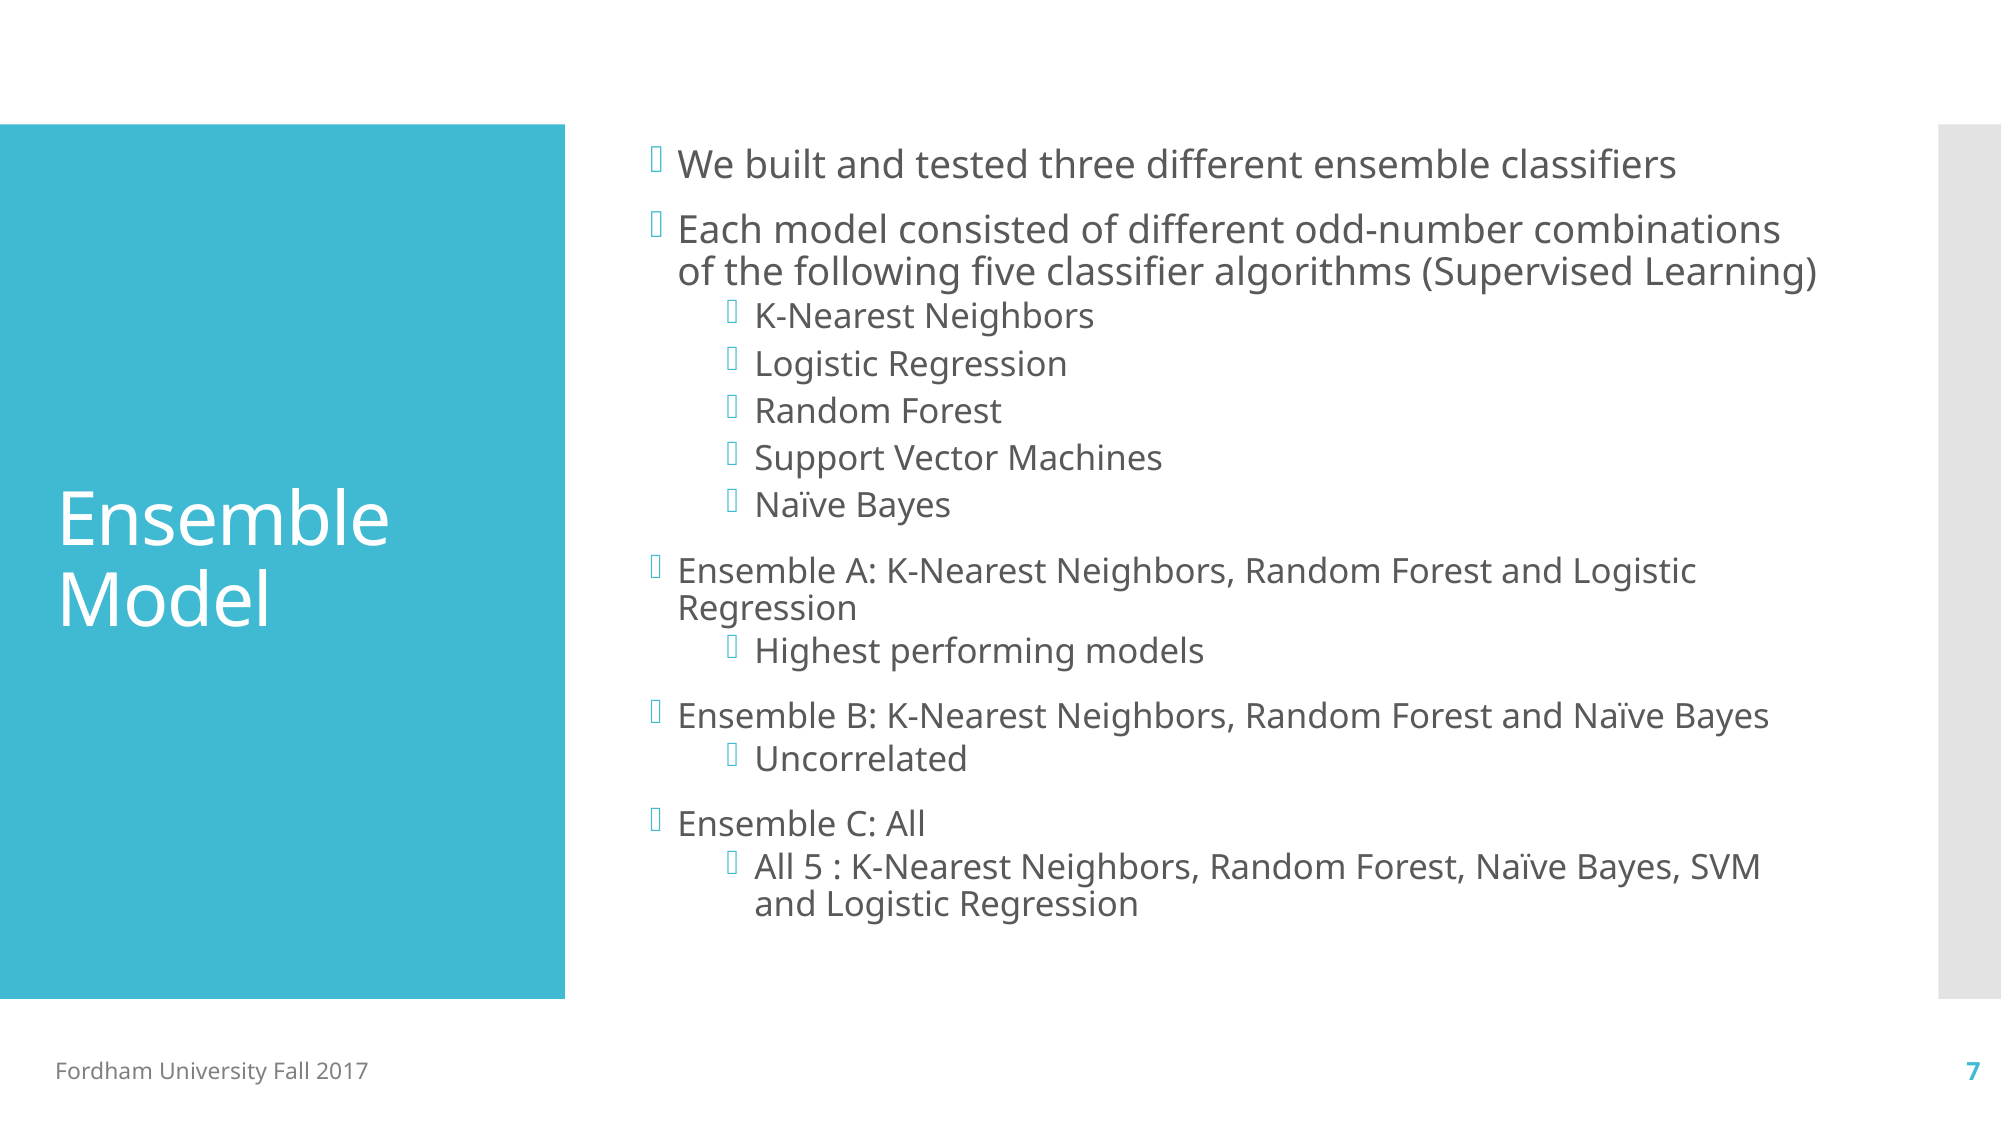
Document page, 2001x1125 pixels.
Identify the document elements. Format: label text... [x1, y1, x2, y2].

list We built and tested three different ensemble classifiers Each model consisted of different odd-number combinations of the following five classifier algorithms (Supervised Learning) K-Nearest Neighbors Logistic Regression Random Forest Support Vector Machines Naïve Bayes Ensemble A: K-Nearest Neighbors, Random Forest and Logistic Regression Highest performing models Ensemble B: K-Nearest Neighbors, Random Forest and Naïve Bayes Uncorrelated Ensemble C: All All 5 : K-Nearest Neighbors, Random Forest, Naïve Bayes, SVM and Logistic Regression [634, 114, 1835, 955]
title Ensemble Model [41, 184, 525, 940]
footer Fordham University Fall 2017 [40, 1040, 1010, 1100]
slide_number 7 [1744, 1042, 1996, 1103]
